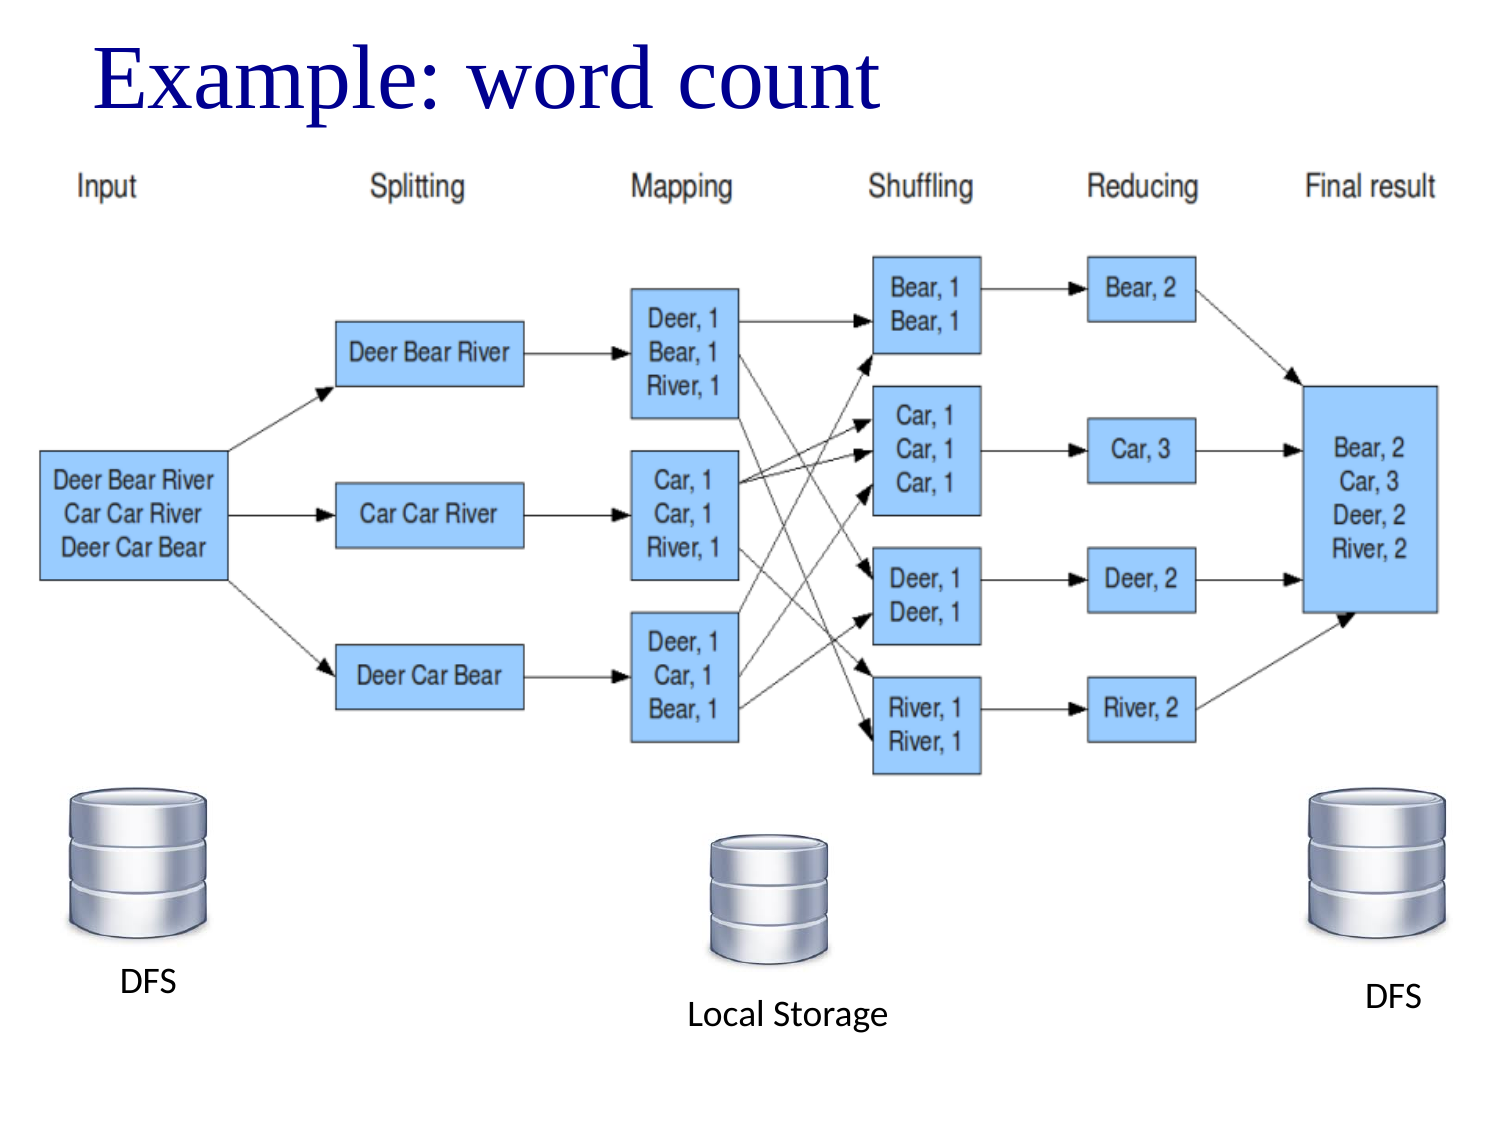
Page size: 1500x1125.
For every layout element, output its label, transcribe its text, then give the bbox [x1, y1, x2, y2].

title Example: word count [77, 8, 1271, 135]
picture [688, 819, 851, 982]
text_box DFS [61, 948, 236, 1009]
picture [26, 153, 1472, 958]
text_box Local Storage [646, 981, 930, 1042]
text_box DFS [1306, 963, 1481, 1024]
